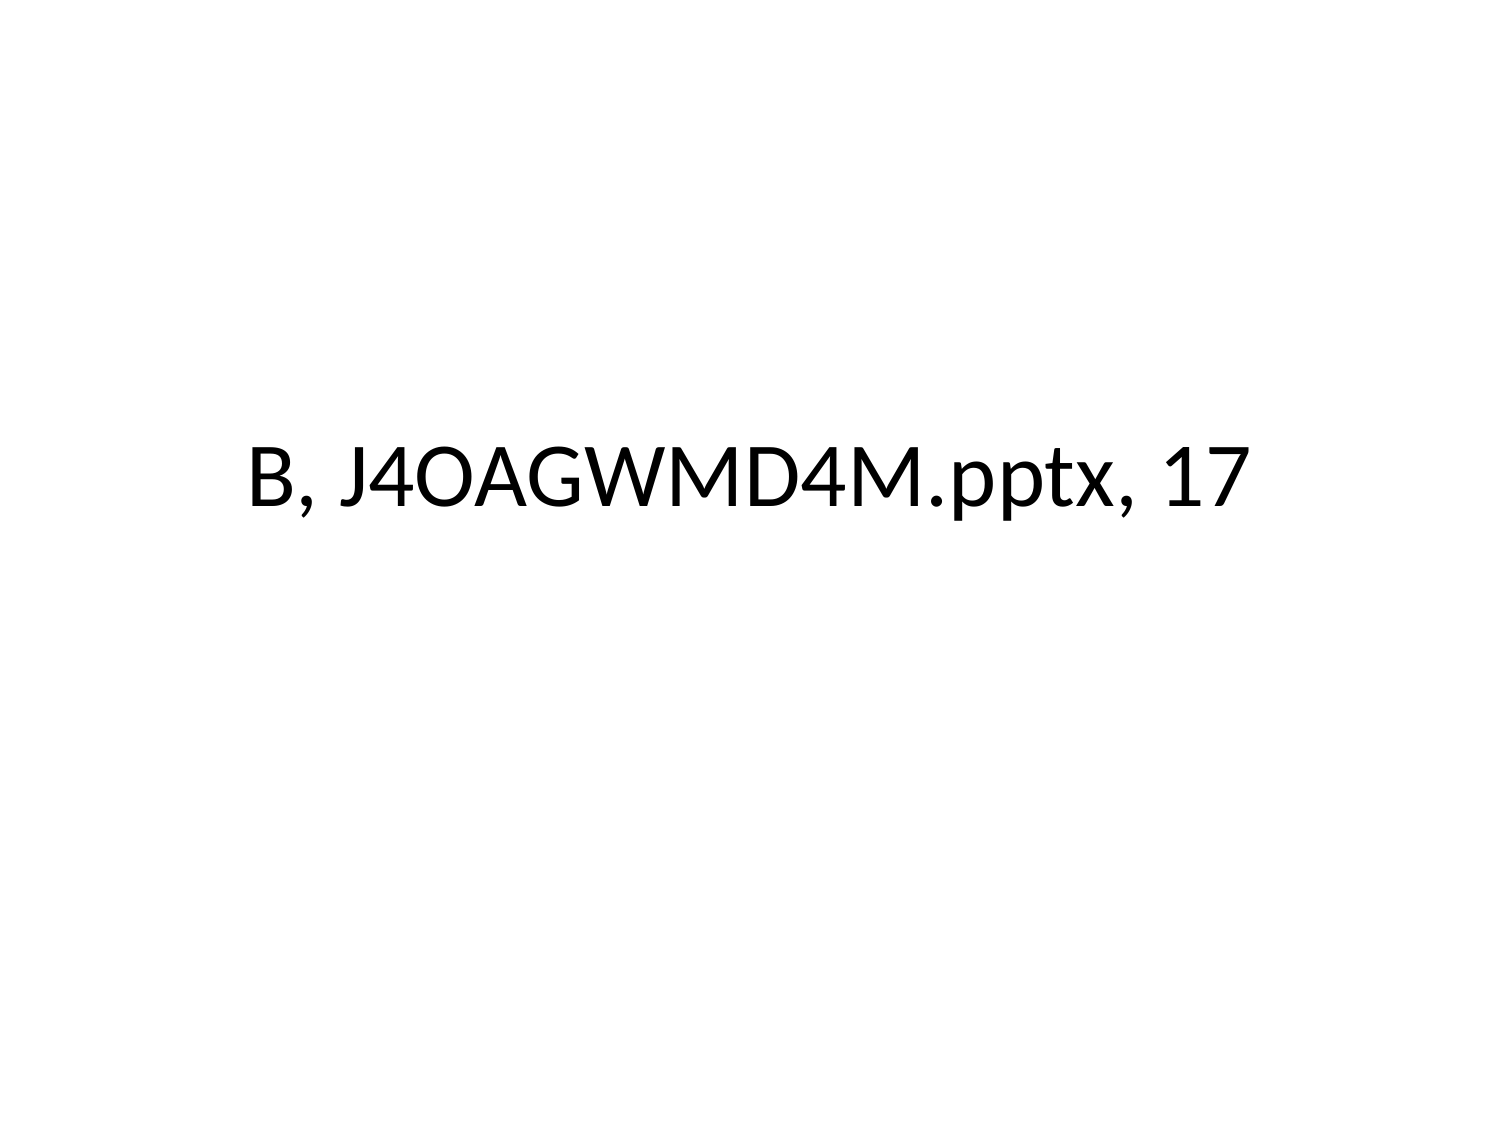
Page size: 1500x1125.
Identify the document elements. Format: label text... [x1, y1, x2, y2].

title B, J4OAGWMD4M.pptx, 17 [112, 349, 1388, 591]
